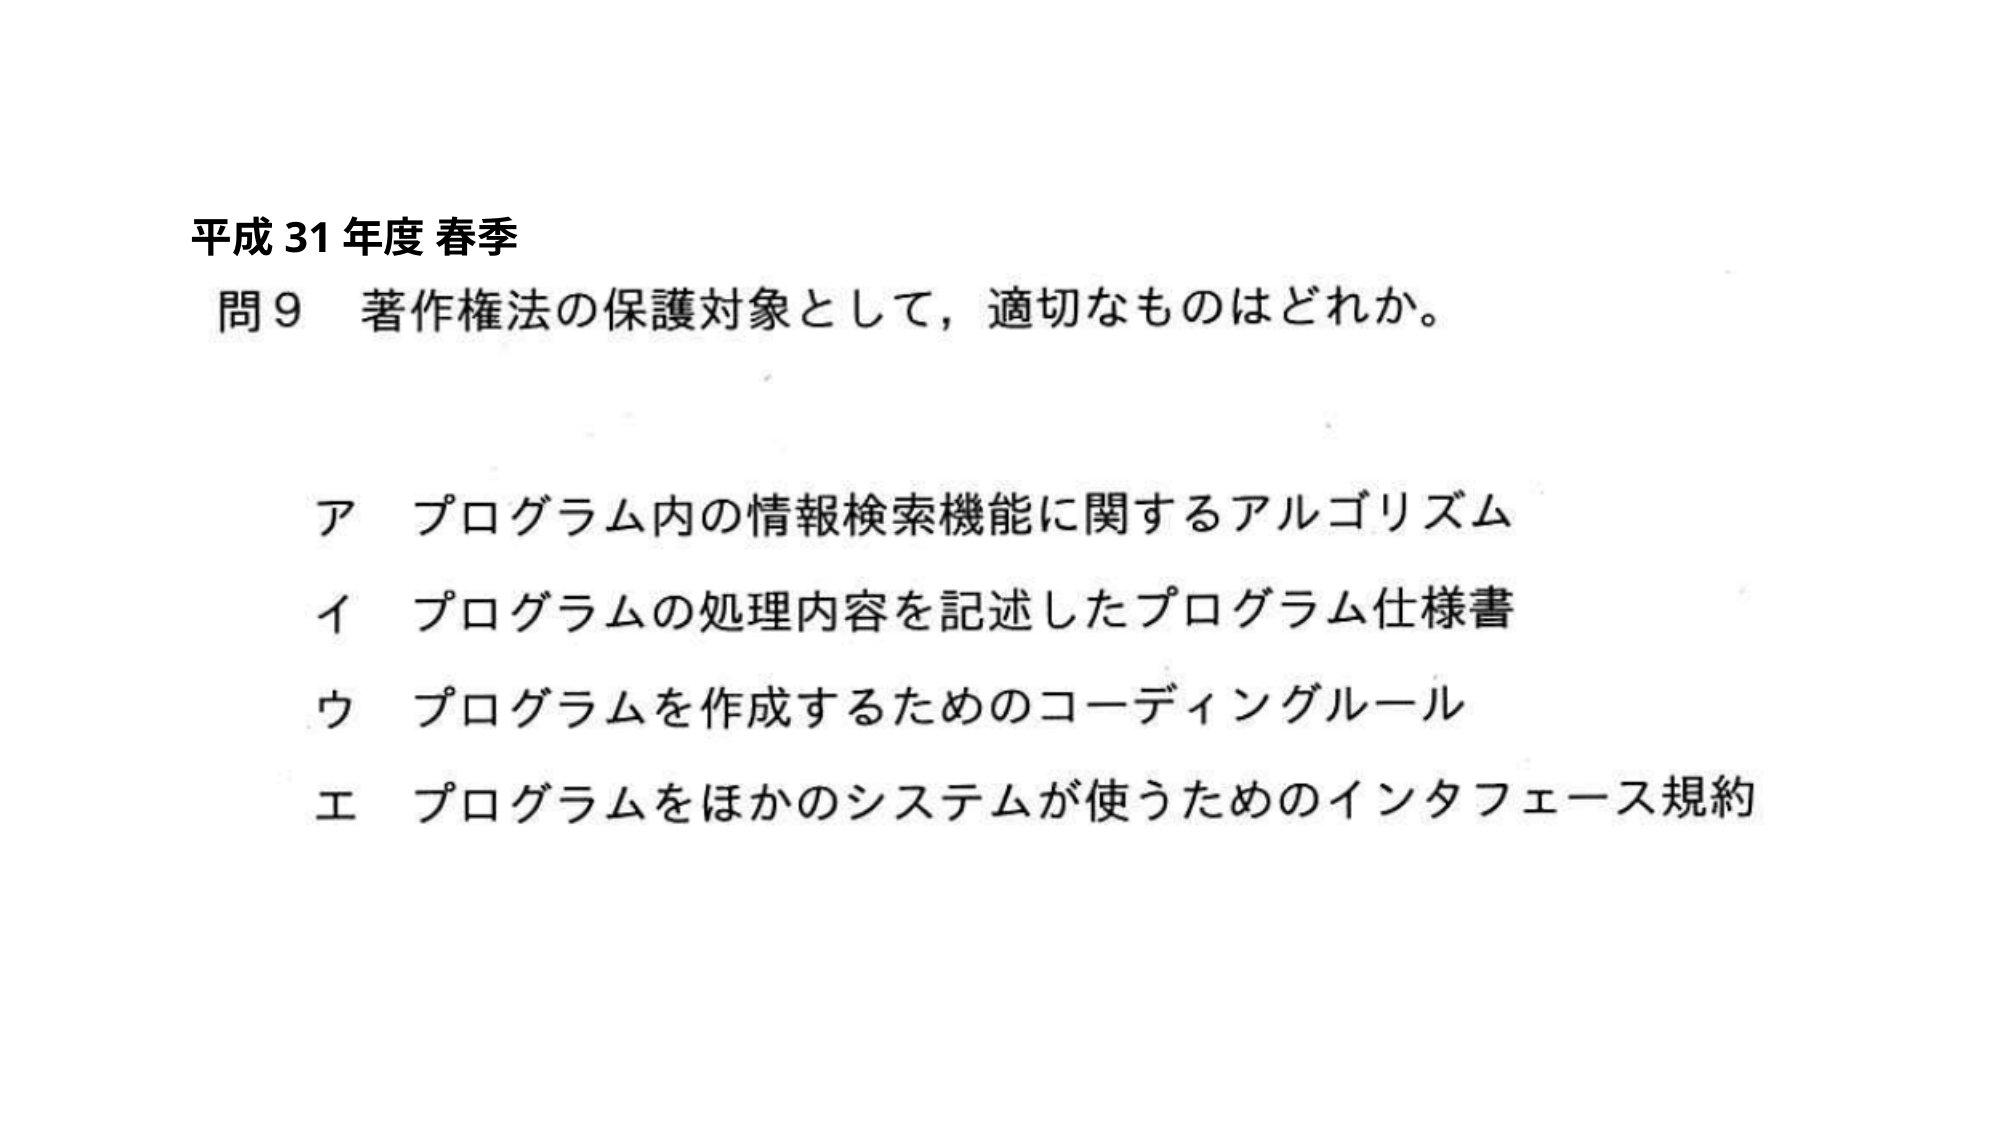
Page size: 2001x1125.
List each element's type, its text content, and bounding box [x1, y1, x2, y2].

picture [184, 269, 1816, 856]
text_box 平成31年度 春季 [176, 203, 589, 269]
